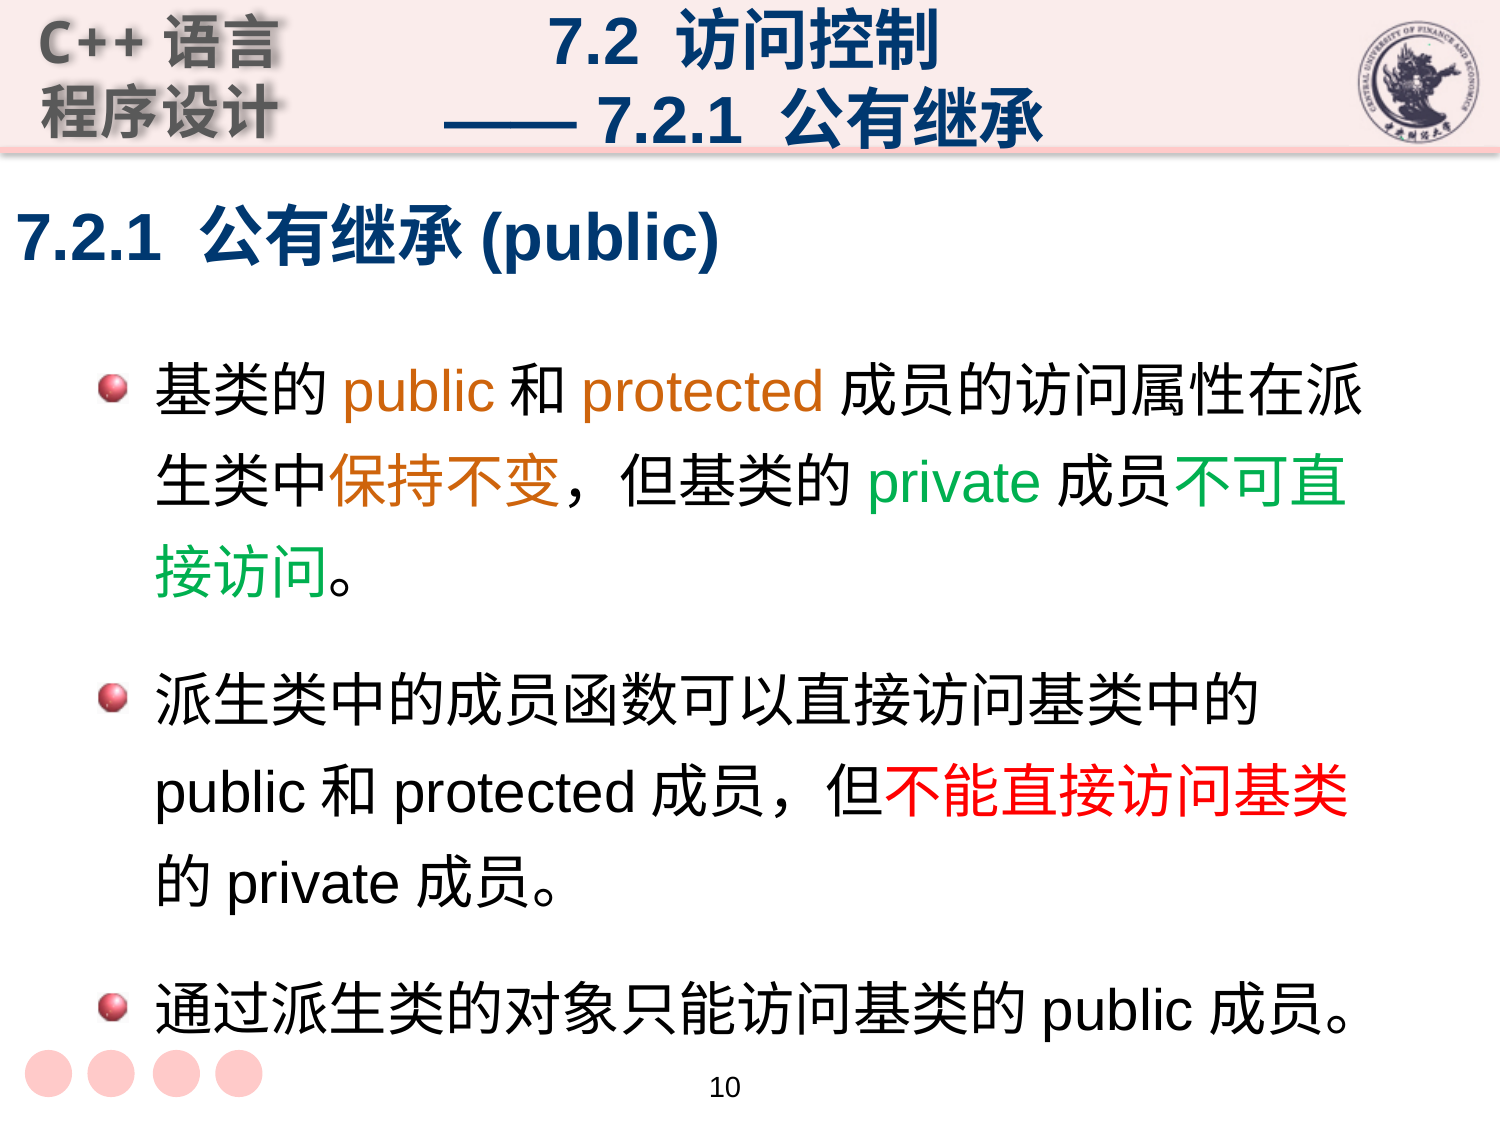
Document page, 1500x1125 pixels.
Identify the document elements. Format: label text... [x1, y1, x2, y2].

picture [0, 0, 1500, 147]
text_box 7.2 访问控制 —— 7.2.1 公有继承 [62, 42, 1428, 113]
slide_number 10 [674, 1046, 776, 1125]
picture [97, 373, 129, 404]
picture [97, 992, 129, 1023]
picture [97, 682, 129, 714]
list 基类的public和protected成员的访问属性在派生类中保持不变，但基类的private成员不可直接访问。 派生类中的成员函数可以直接访问基类中的public和protected成员，但不能直接访问基类的private成员。 通过派生类的对象只能访问基类的public成员。 [82, 324, 1401, 1038]
title 7.2.1 公有继承(public) [0, 155, 1100, 313]
